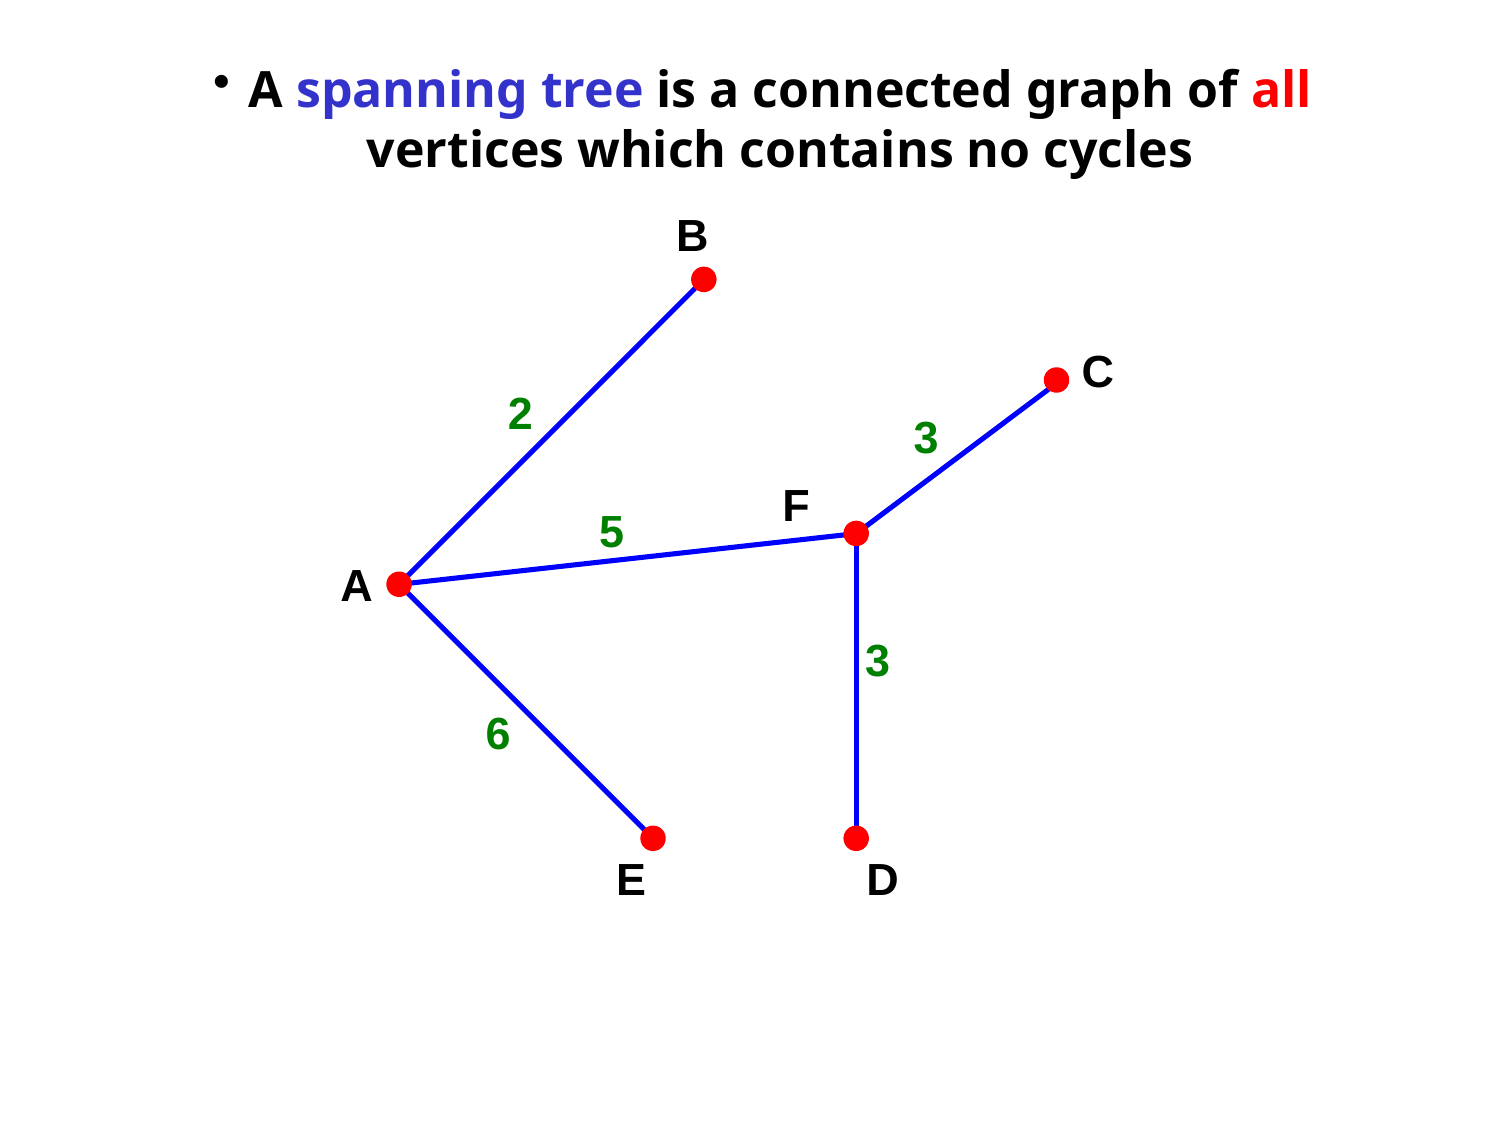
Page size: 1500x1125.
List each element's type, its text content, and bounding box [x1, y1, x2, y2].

text_box A spanning tree is a connected graph of all vertices which contains no cycles [150, 49, 1375, 185]
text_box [312, 187, 1153, 931]
